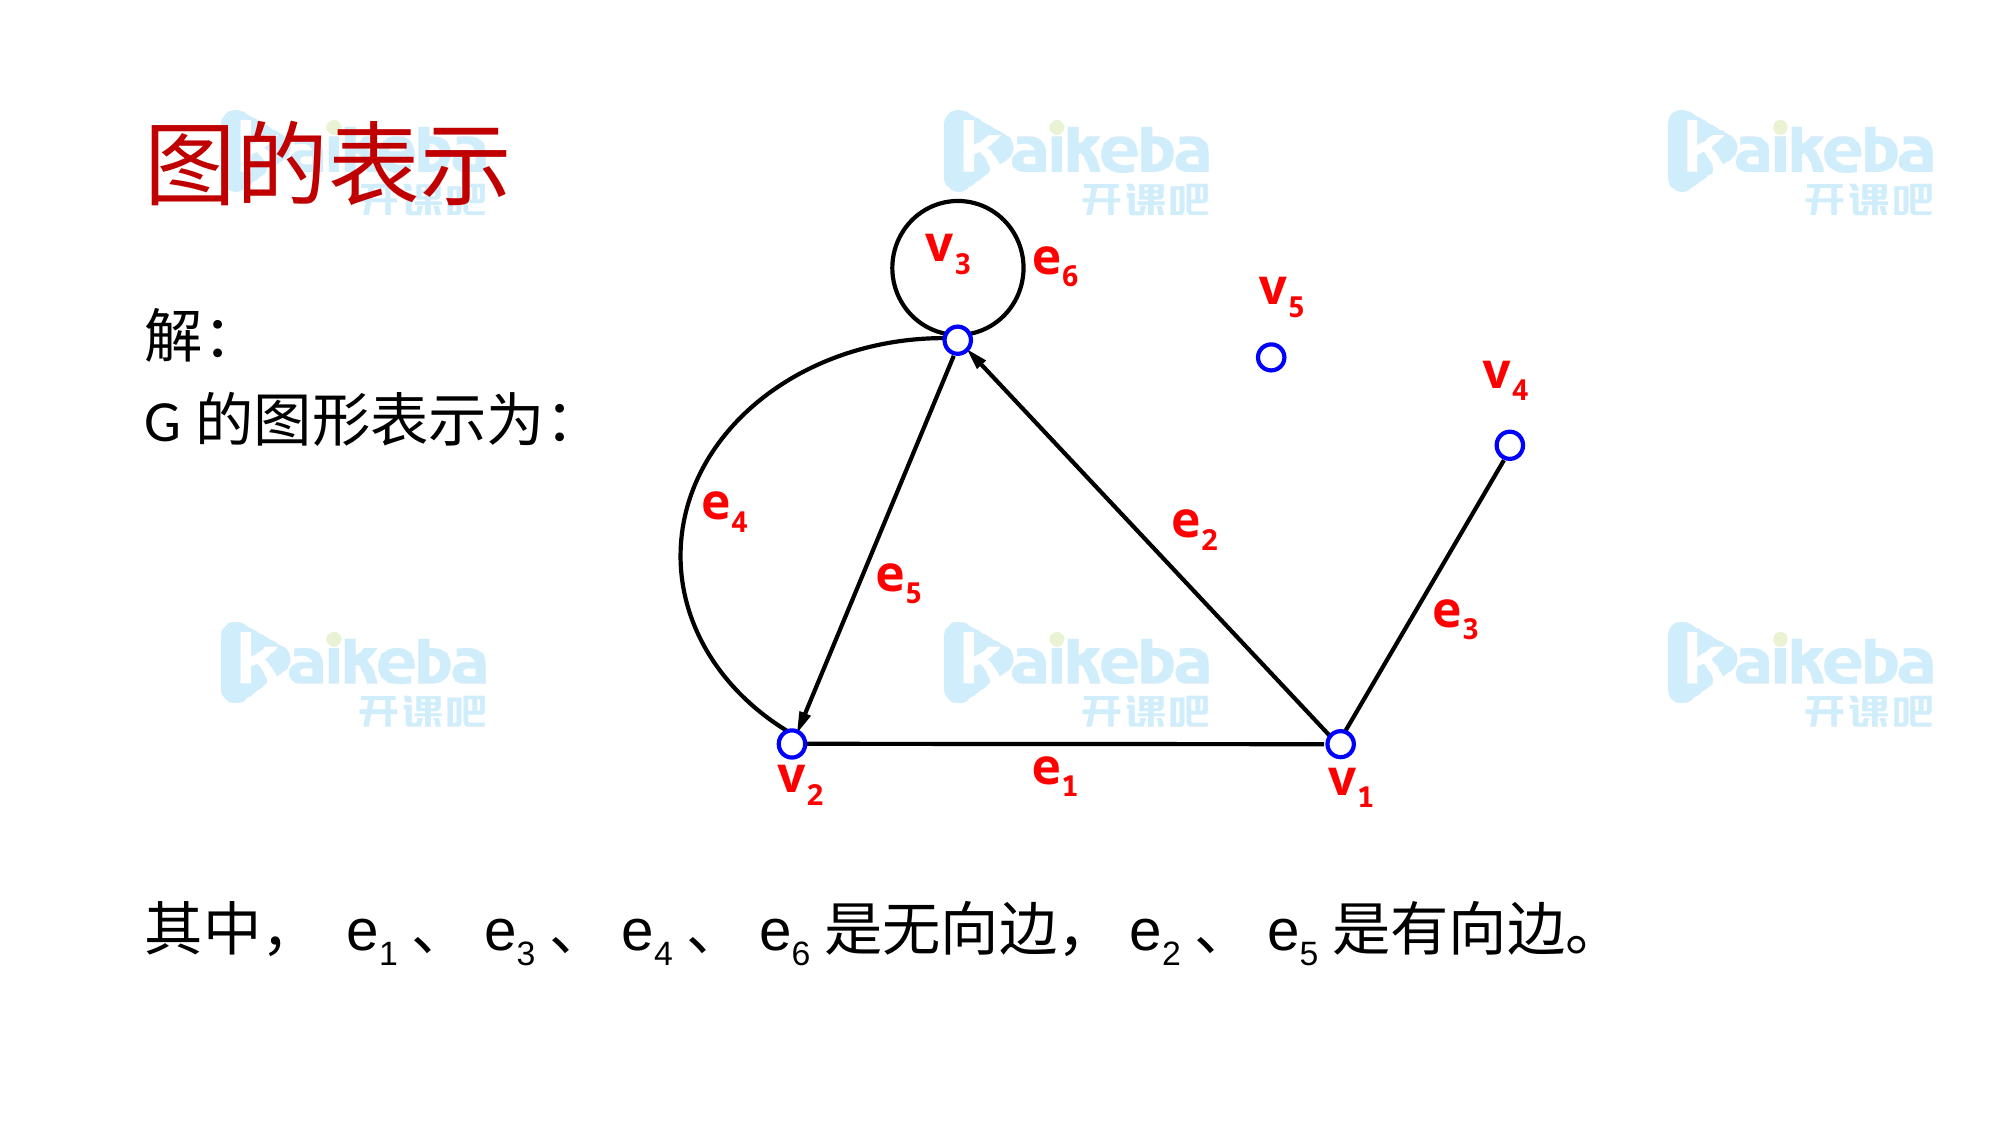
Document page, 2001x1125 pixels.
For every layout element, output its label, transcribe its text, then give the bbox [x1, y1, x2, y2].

list 解： G的图形表示为： 其中， e1、e3、e4、e6是无向边，e2、e5是有向边。 [136, 298, 1863, 1125]
title 图的表示 [136, 59, 1863, 278]
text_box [680, 200, 1561, 837]
